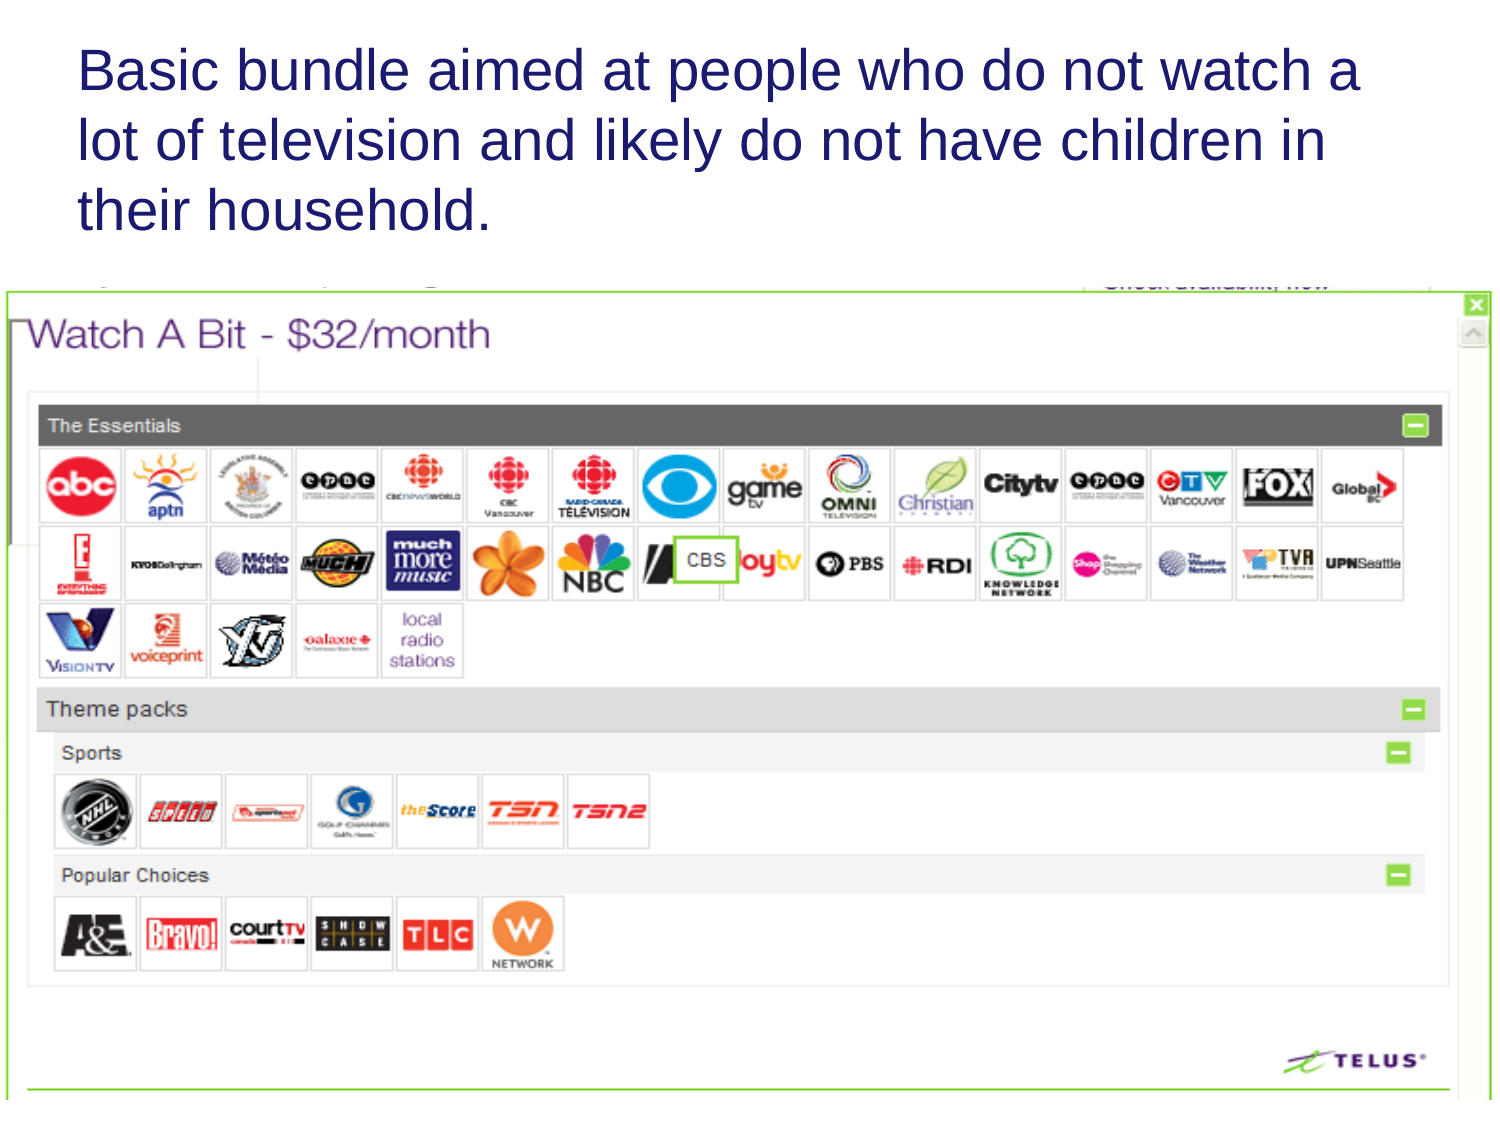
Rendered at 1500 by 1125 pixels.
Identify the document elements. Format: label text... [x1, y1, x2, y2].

text_box Basic bundle aimed at people who do not watch a lot of television and likely do not have children in their household. [62, 24, 1450, 250]
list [0, 287, 1500, 1101]
